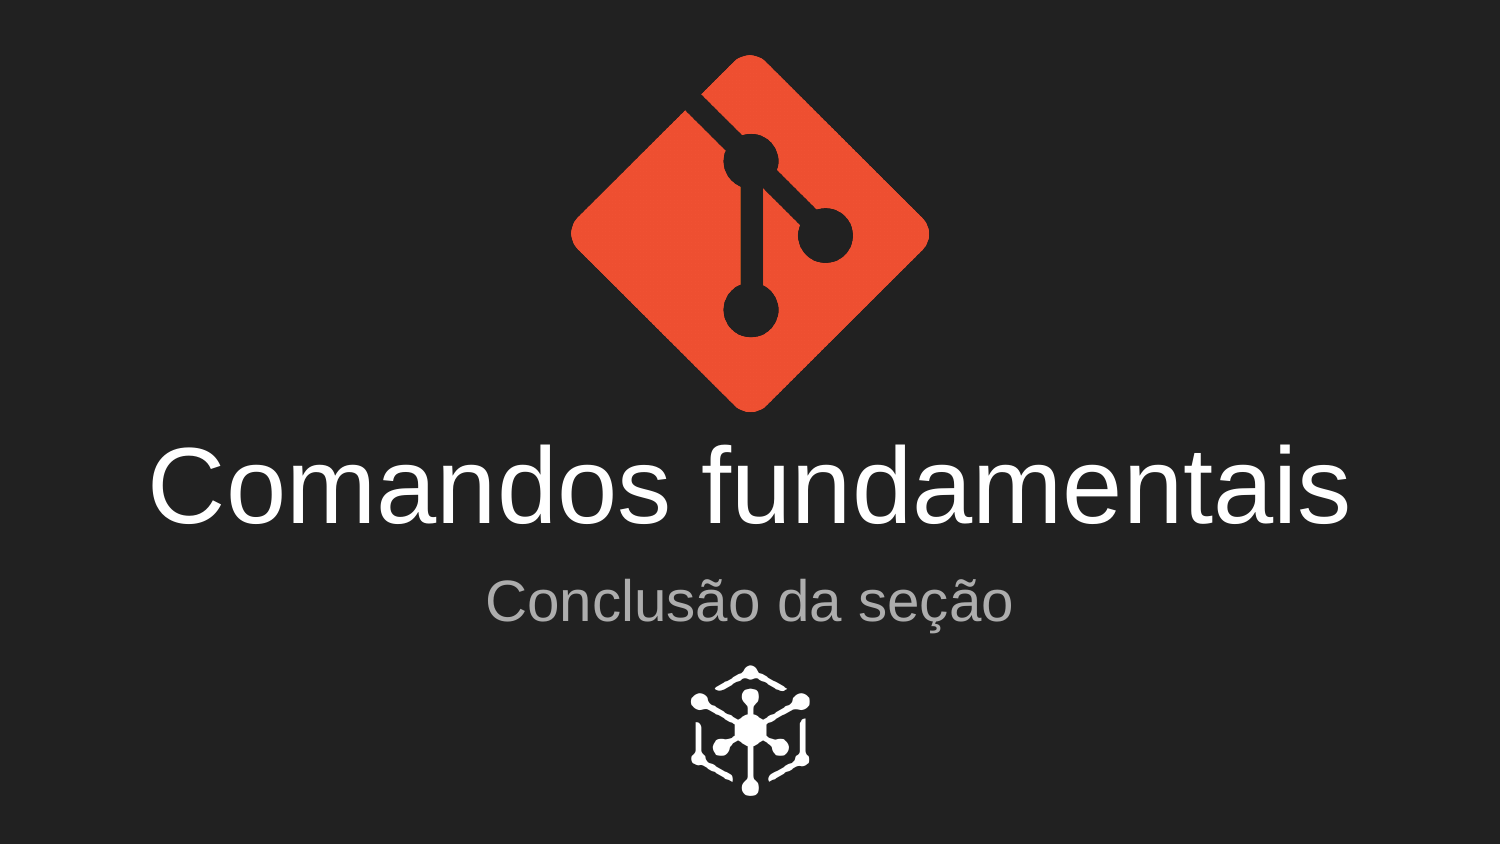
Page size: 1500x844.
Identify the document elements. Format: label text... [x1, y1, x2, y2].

title Comandos fundamentais [51, 223, 1449, 547]
picture [690, 664, 810, 796]
picture [561, 44, 939, 423]
subtitle Conclusão da seção [51, 547, 1449, 678]
